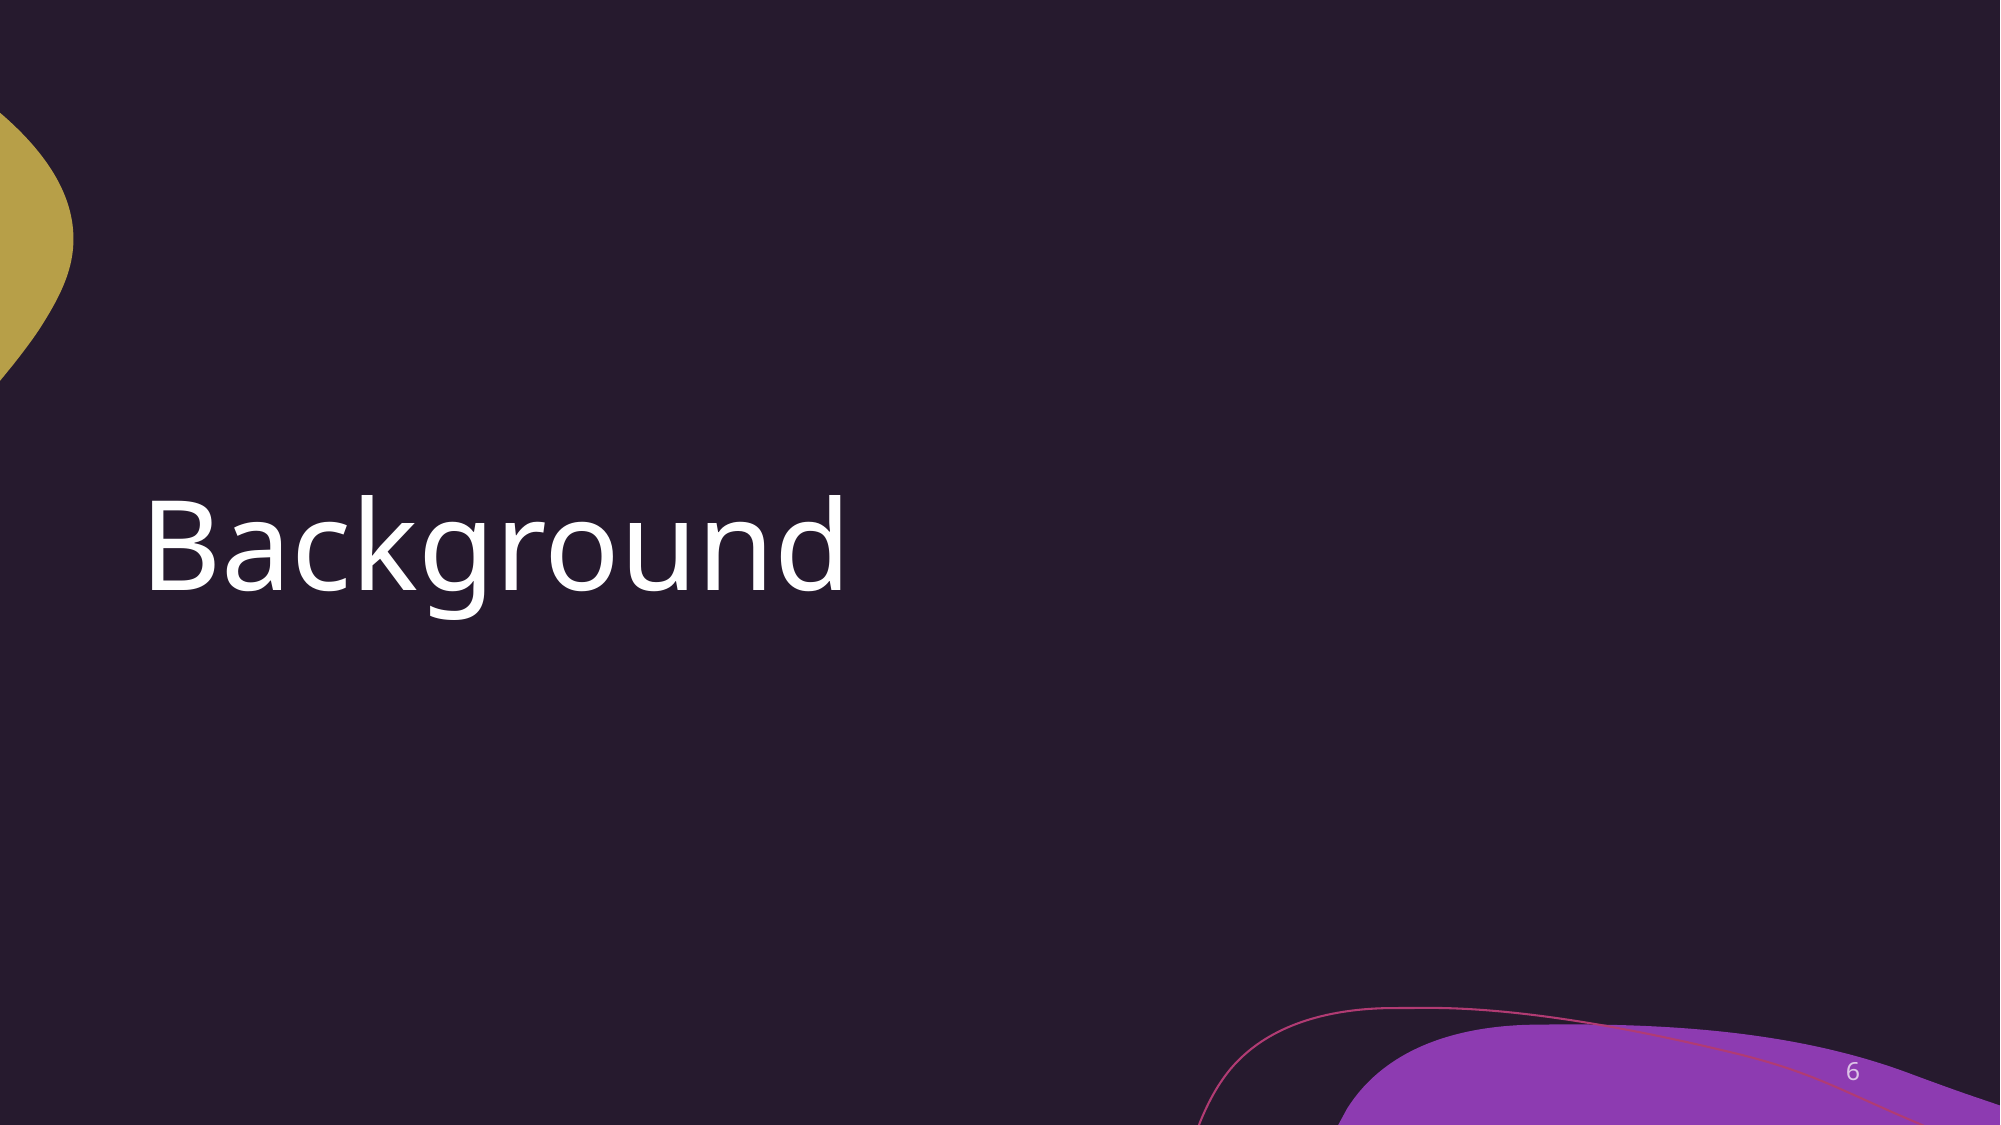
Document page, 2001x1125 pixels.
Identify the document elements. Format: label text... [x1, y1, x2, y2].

title Background [125, 249, 1875, 625]
slide_number 6 [1625, 1042, 1875, 1103]
